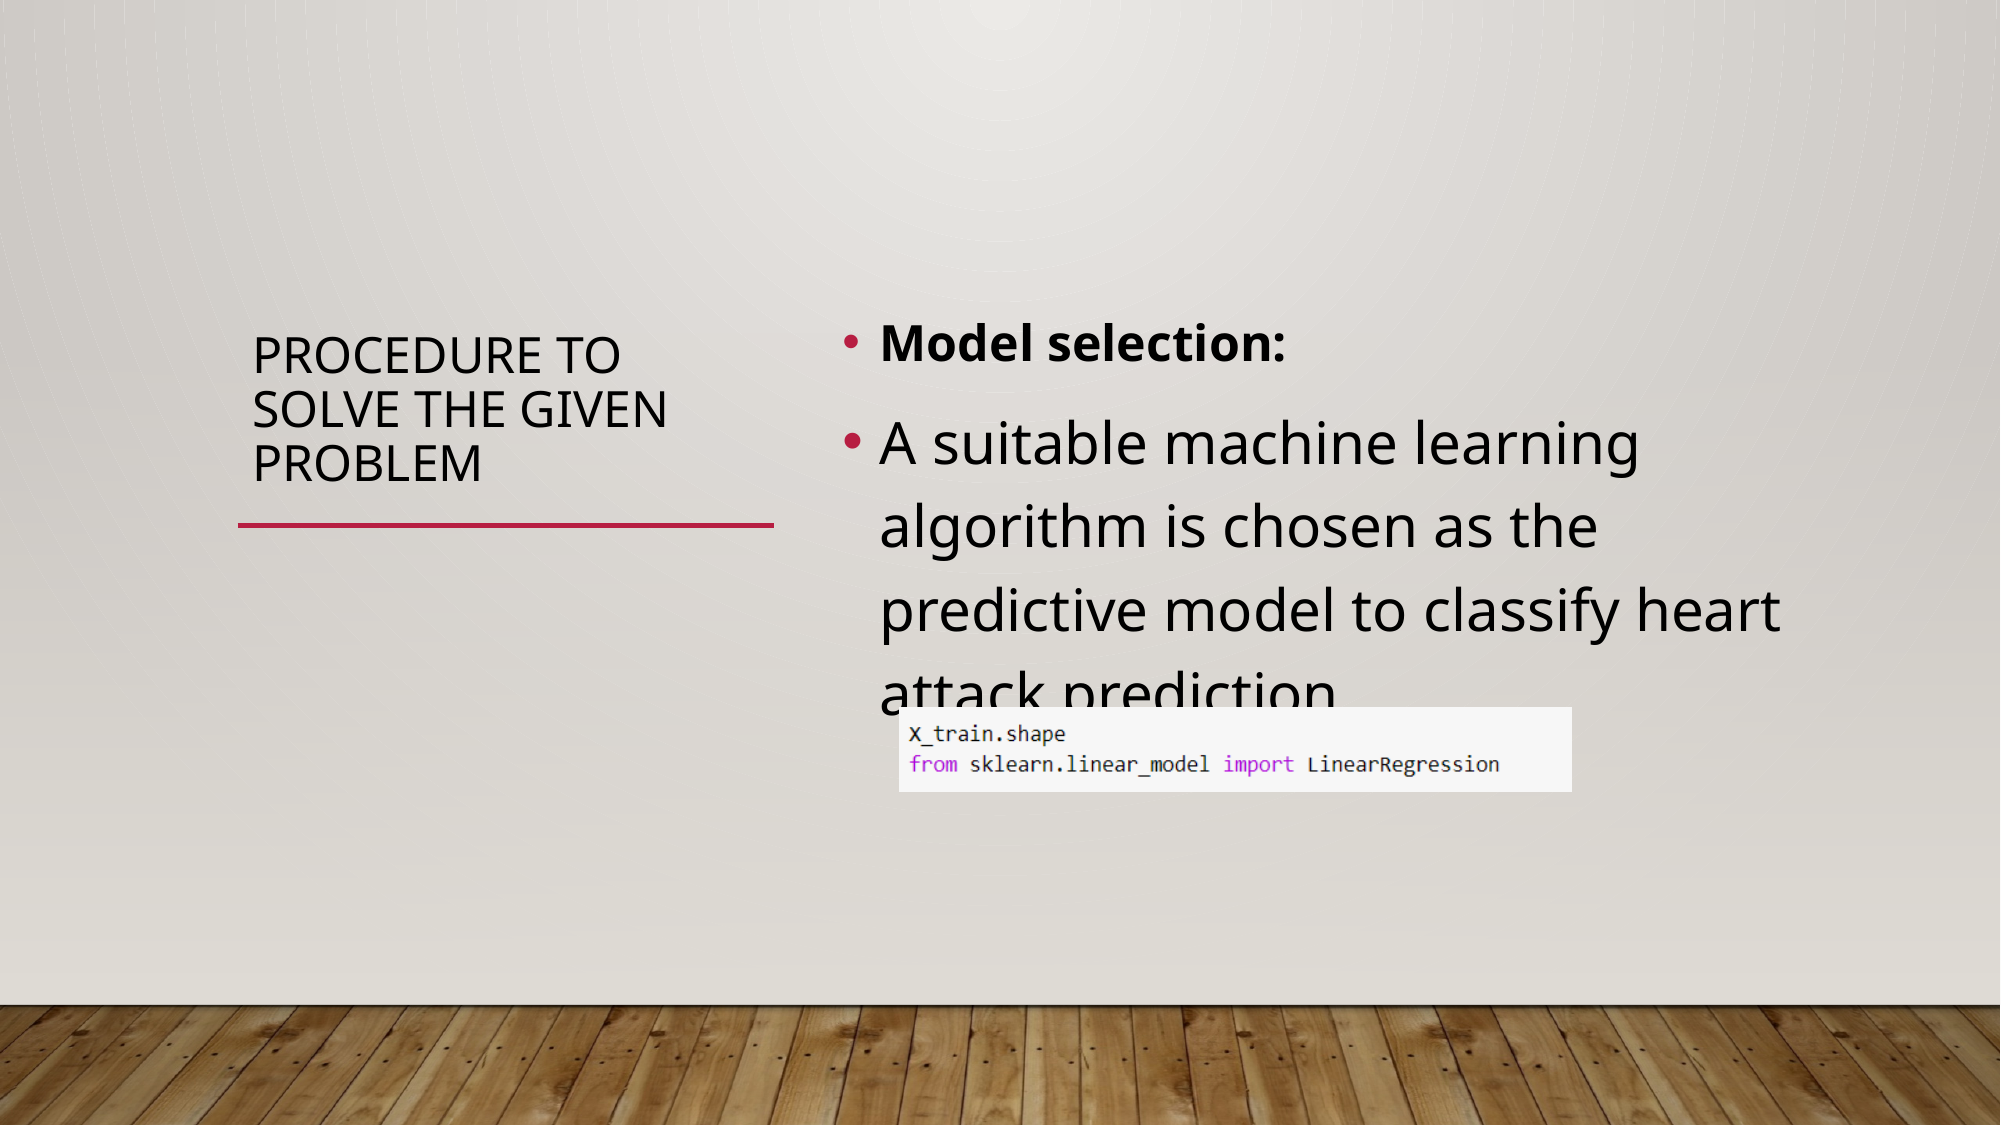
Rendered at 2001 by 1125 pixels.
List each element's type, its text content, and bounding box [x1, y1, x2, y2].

picture [899, 707, 1572, 792]
title Procedure to solve the given problem [236, 131, 774, 500]
picture [0, 1005, 2000, 1125]
list Model selection: A suitable machine learning algorithm is chosen as the predictive model to classify heart attack prediction. [827, 131, 1814, 896]
